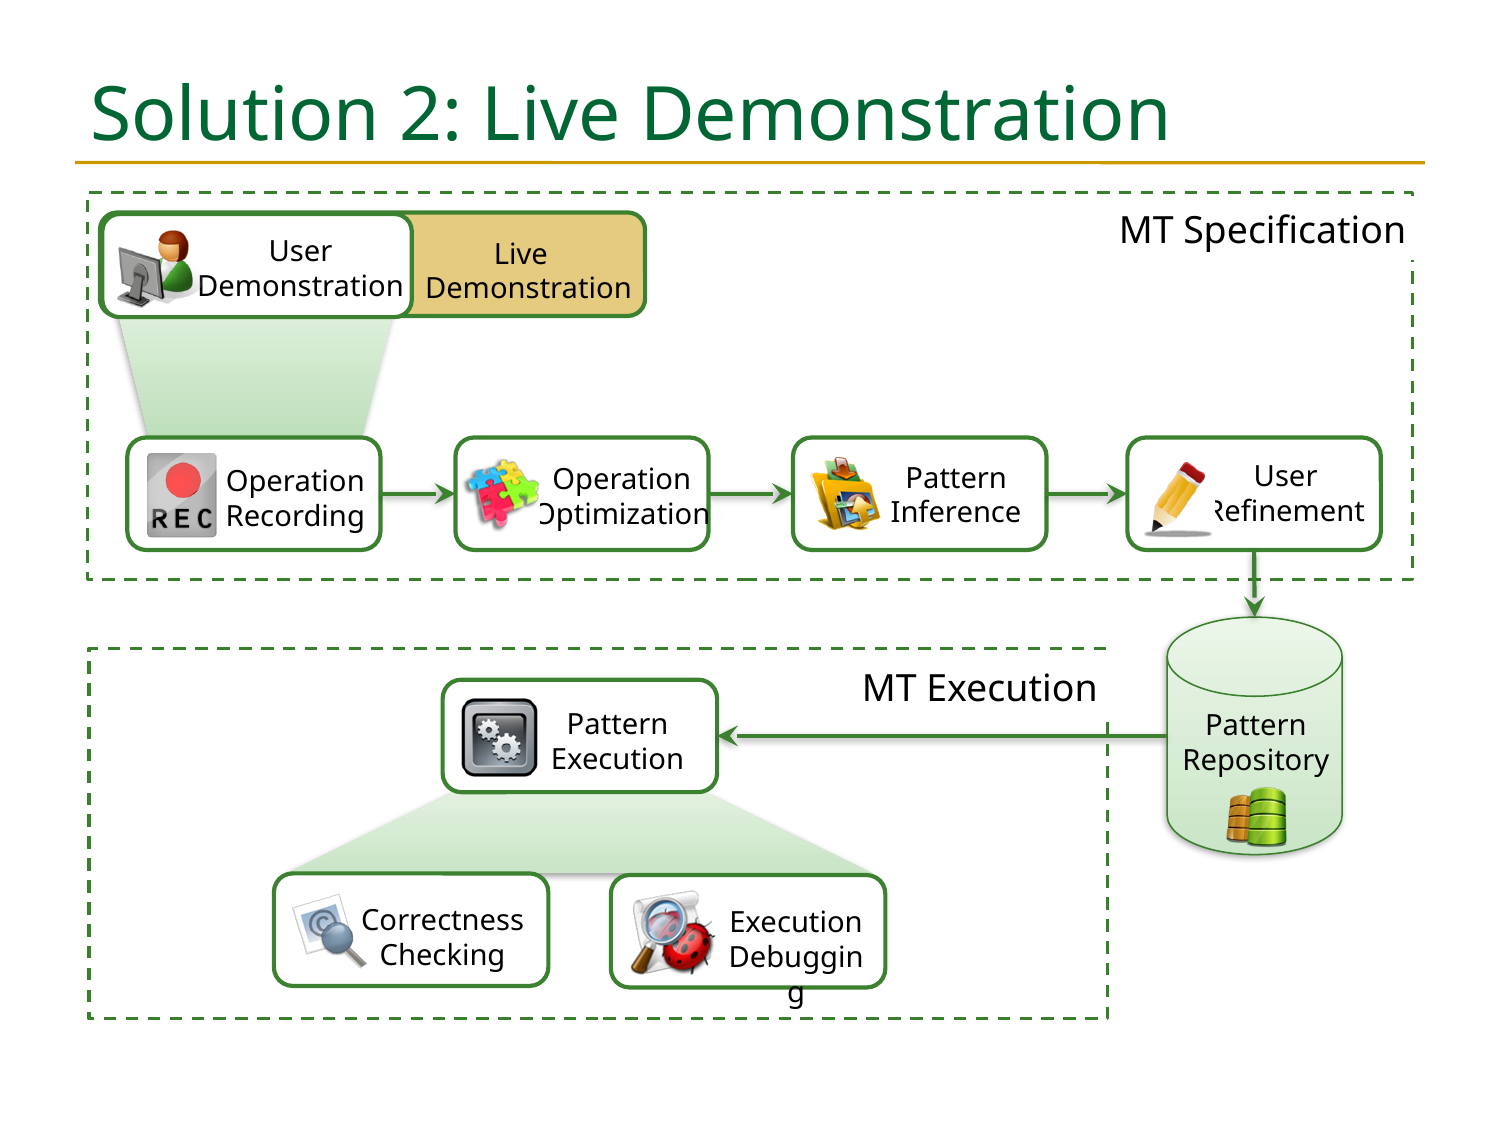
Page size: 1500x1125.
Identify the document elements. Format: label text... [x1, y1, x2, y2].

text_box [89, 648, 1108, 1019]
text_box [87, 192, 1413, 580]
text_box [442, 679, 718, 793]
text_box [610, 874, 887, 988]
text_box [1127, 437, 1382, 551]
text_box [455, 437, 734, 551]
text_box [109, 210, 647, 227]
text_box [1166, 616, 1343, 855]
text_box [792, 437, 1069, 551]
text_box Live Demonstration [418, 227, 667, 313]
title Solution 2: Live Demonstration [74, 32, 1426, 163]
text_box [120, 326, 391, 435]
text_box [102, 213, 412, 318]
text_box [417, 313, 641, 319]
text_box MT Specification [1102, 196, 1423, 260]
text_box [273, 873, 549, 987]
text_box MT Execution [845, 655, 1115, 718]
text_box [127, 437, 394, 551]
